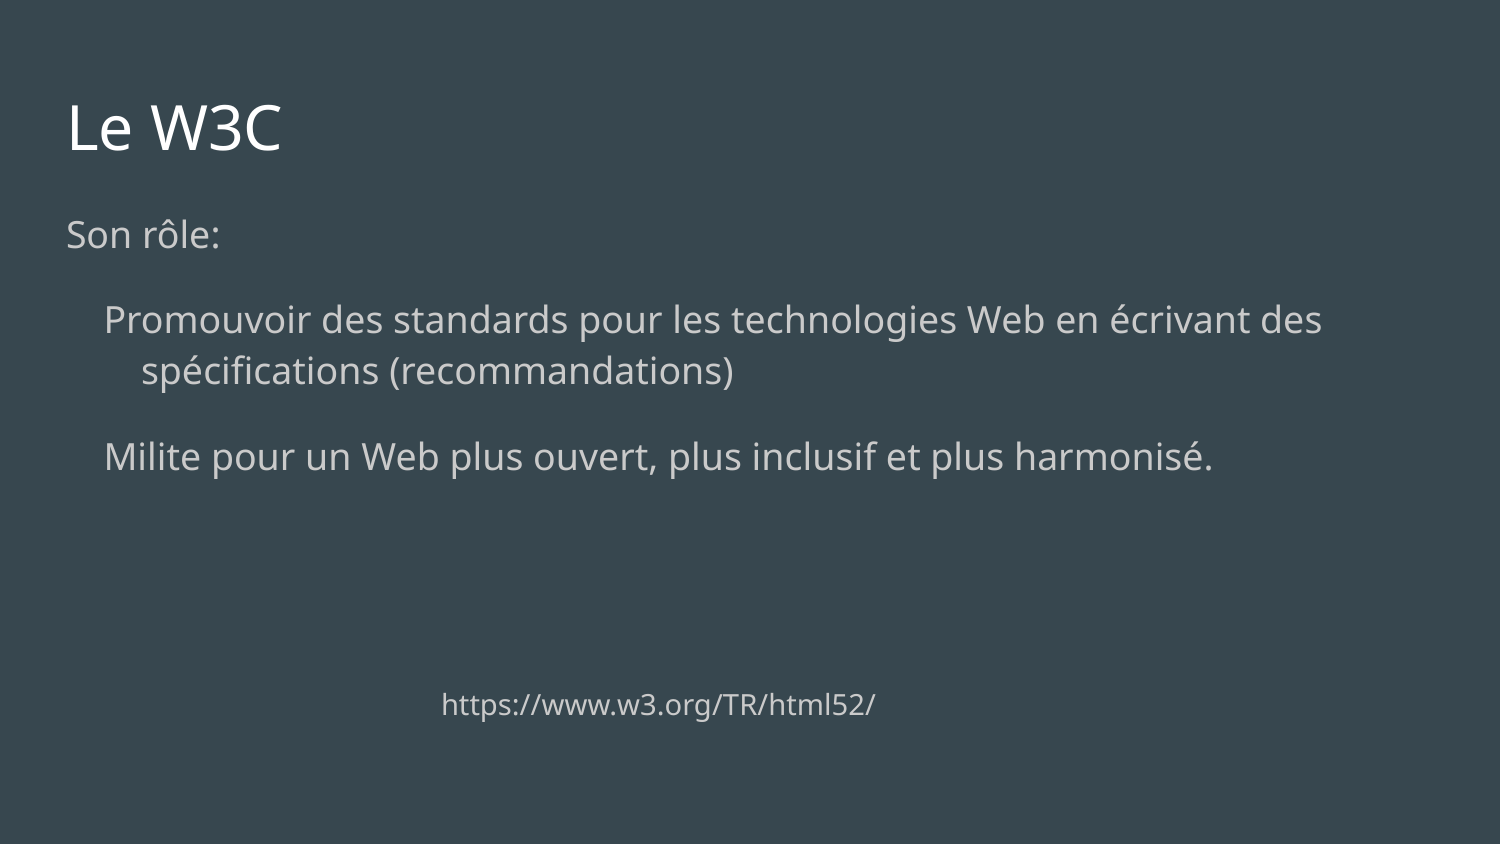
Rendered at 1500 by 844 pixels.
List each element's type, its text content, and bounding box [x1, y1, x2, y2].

title Le W3C [51, 72, 1449, 167]
list Son rôle: Promouvoir des standards pour les technologies Web en écrivant des spécifications (recommandations) Milite pour un Web plus ouvert, plus inclusif et plus harmonisé. https://www.w3.org/TR/html52/ [51, 189, 1449, 750]
